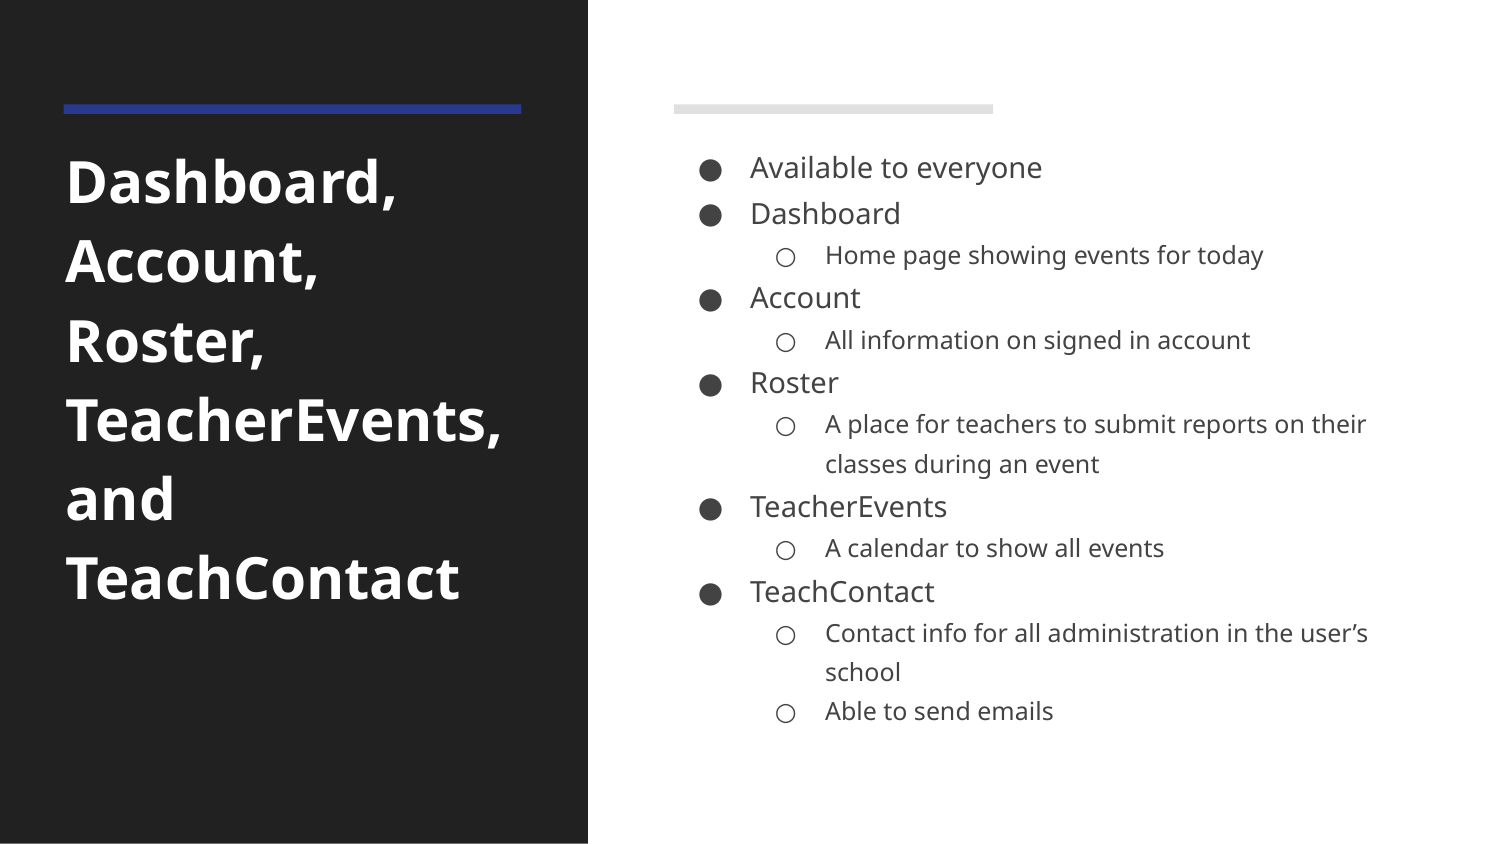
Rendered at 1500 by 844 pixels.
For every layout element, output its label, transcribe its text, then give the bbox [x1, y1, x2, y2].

list Available to everyone Dashboard Home page showing events for today Account All information on signed in account Roster A place for teachers to submit reports on their classes during an event TeacherEvents A calendar to show all events TeachContact Contact info for all administration in the user’s school Able to send emails [659, 126, 1467, 752]
title Dashboard, Account, Roster, TeacherEvents, and TeachContact [50, 126, 521, 743]
